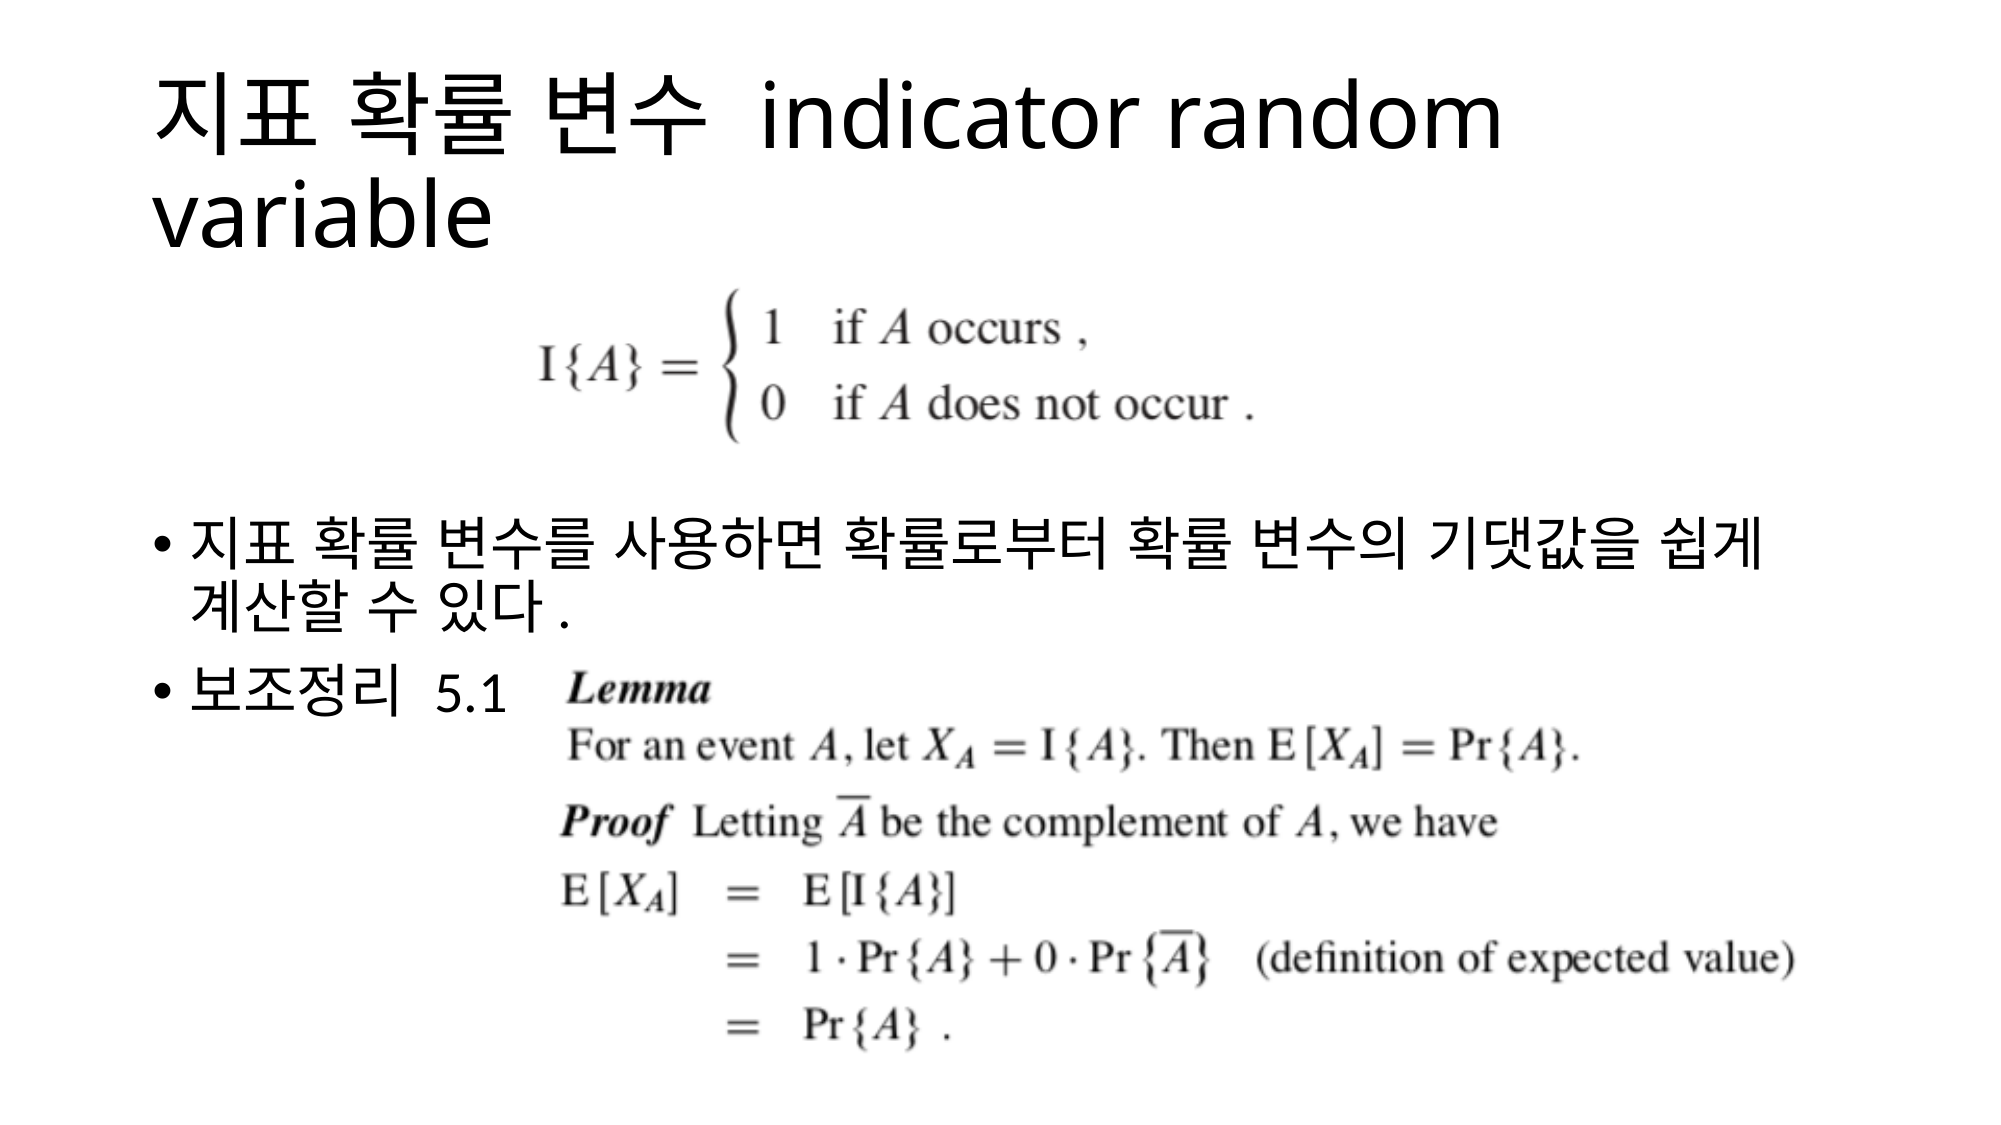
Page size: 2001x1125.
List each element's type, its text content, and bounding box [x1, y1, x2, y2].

picture [524, 277, 1277, 453]
picture [551, 790, 1810, 1066]
list 지표 확률 변수를 사용하면 확률로부터 확률 변수의 기댓값을 쉽게 계산할 수 있다. 보조정리 5.1 [137, 507, 1863, 1014]
title 지표 확률 변수 indicator random variable [137, 59, 1863, 278]
picture [551, 660, 1589, 786]
